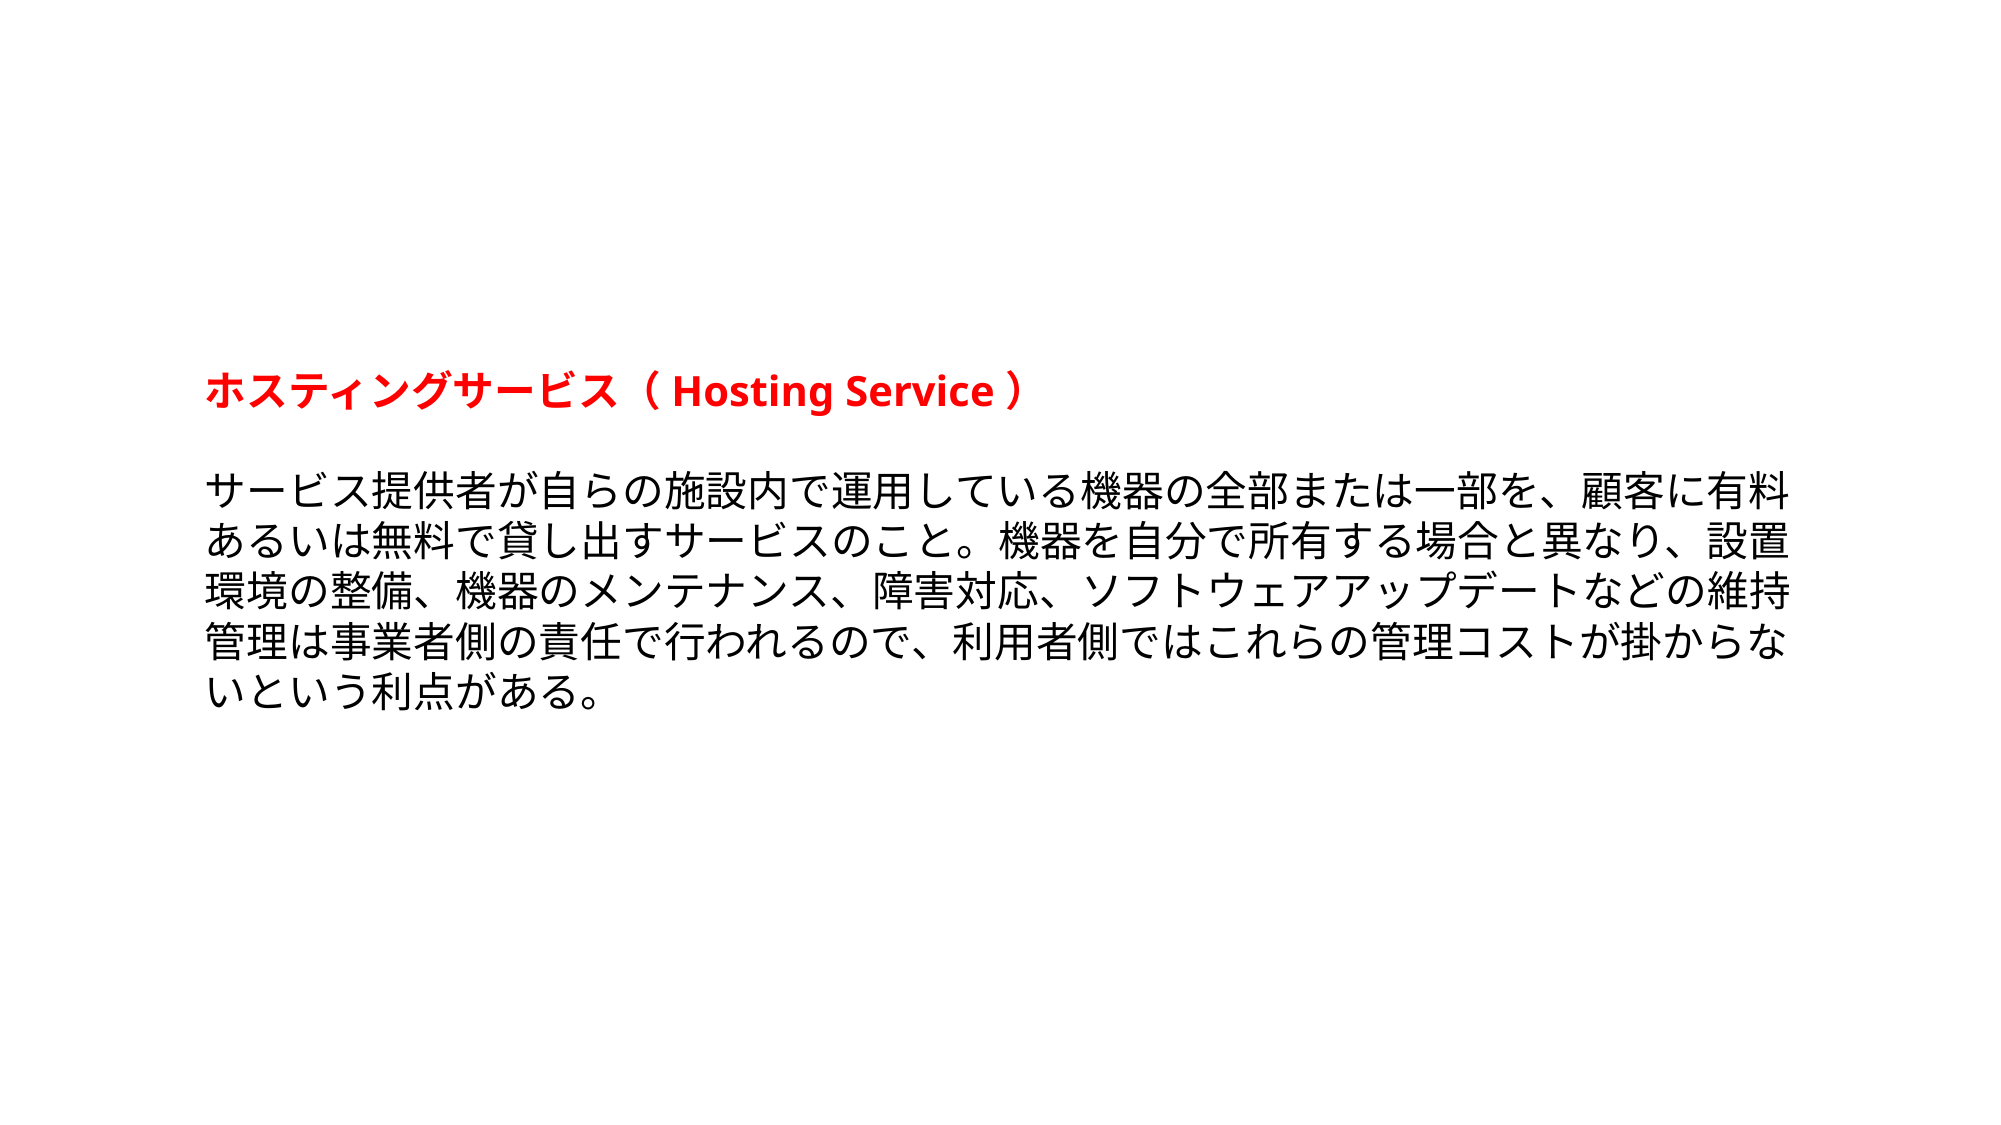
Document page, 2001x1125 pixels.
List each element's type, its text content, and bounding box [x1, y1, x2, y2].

text_box ホスティングサービス（Hosting Service） サービス提供者が自らの施設内で運用している機器の全部または一部を、顧客に有料あるいは無料で貸し出すサービスのこと。機器を自分で所有する場合と異なり、設置環境の整備、機器のメンテナンス、障害対応、ソフトウェアアップデートなどの維持管理は事業者側の責任で行われるので、利用者側ではこれらの管理コストが掛からないという利点がある。 [190, 357, 1833, 723]
